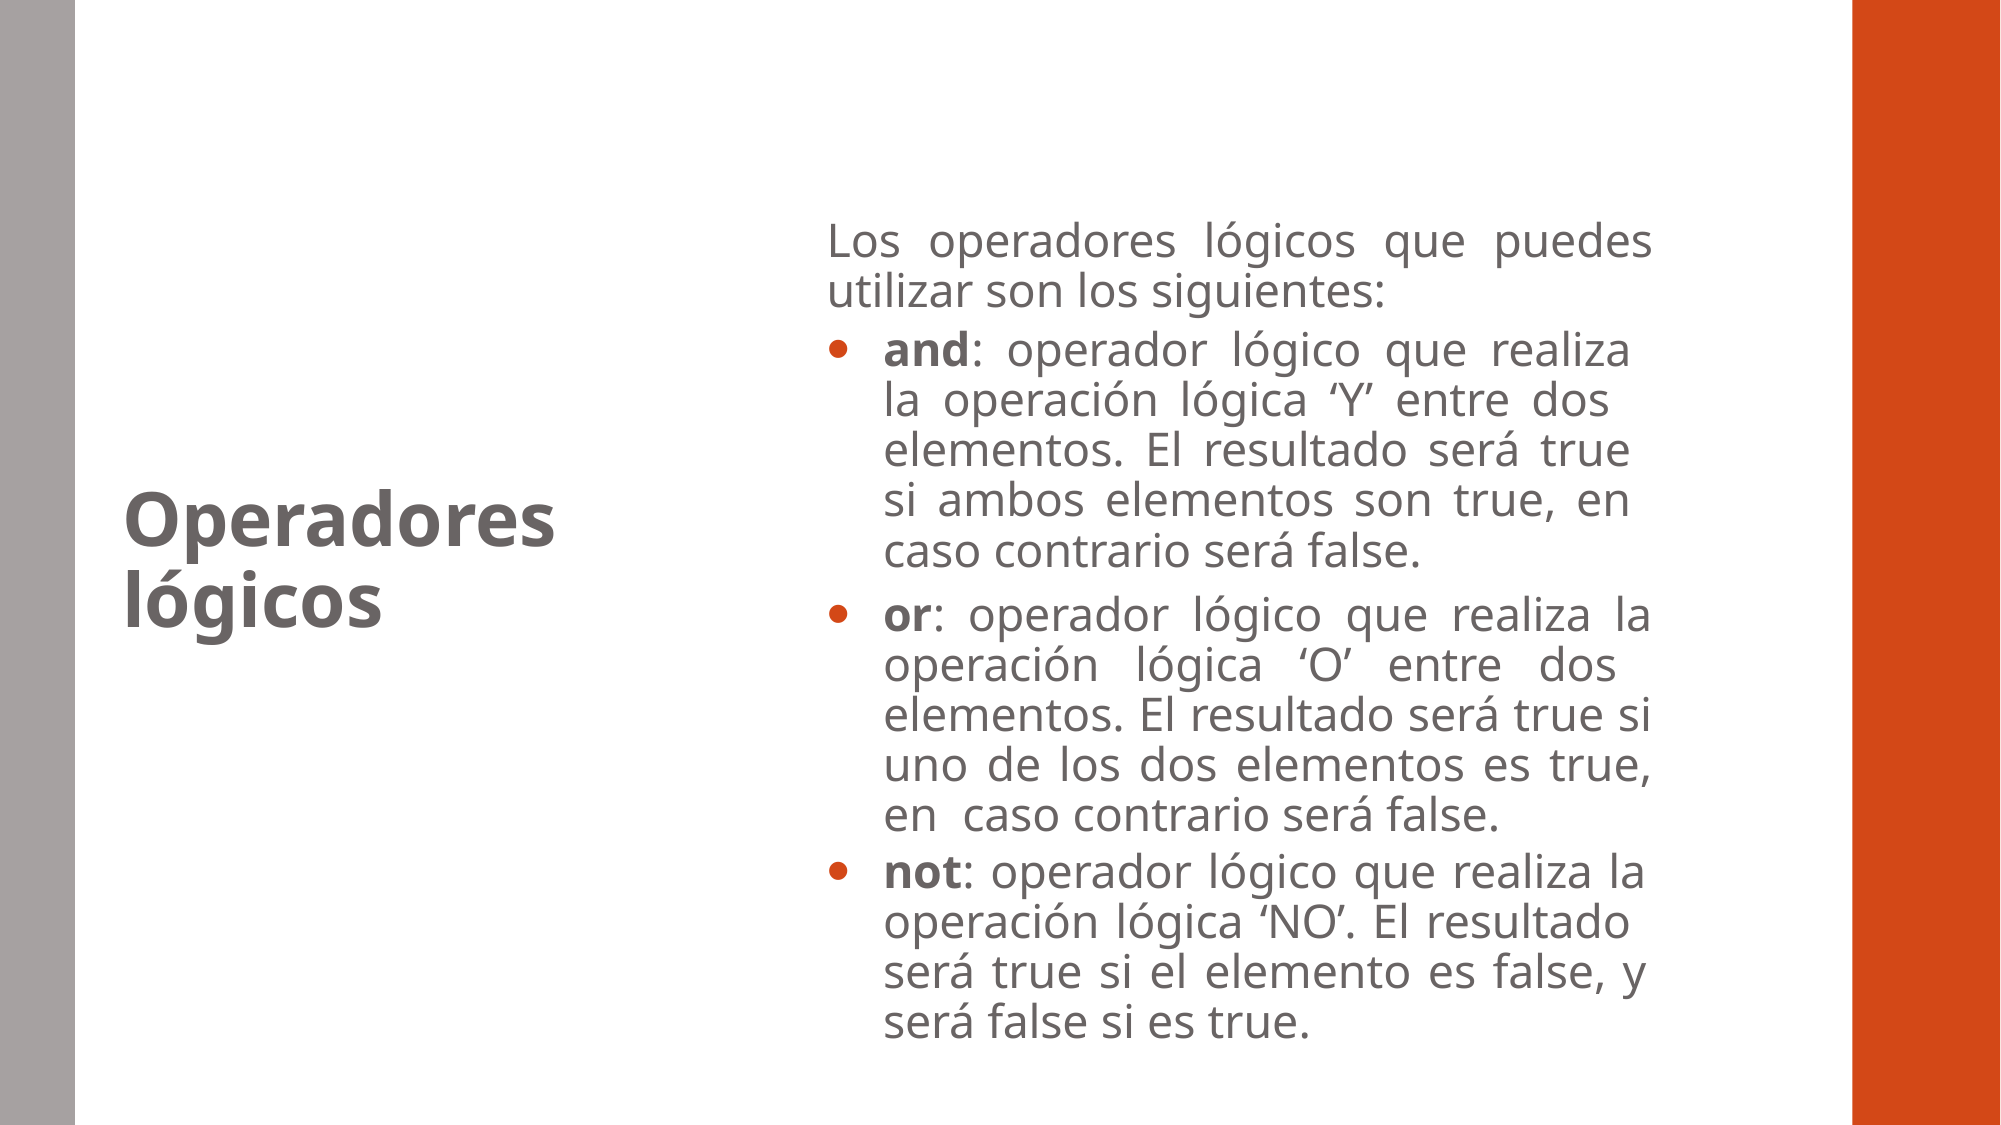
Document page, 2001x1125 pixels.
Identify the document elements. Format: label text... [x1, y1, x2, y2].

text_box Los operadores lógicos que puedes utilizar son los siguientes: and: operador lógico que realiza la operación lógica ‘Y’ entre dos elementos. El resultado será true si ambos elementos son true, en caso contrario será false. or: operador lógico que realiza la operación lógica ‘O’ entre dos elementos. El resultado será true si uno de los dos elementos es true, en caso contrario será false. not: operador lógico que realiza la operación lógica ‘NO’. El resultado será true si el elemento es false, y será false si es true. [811, 203, 1669, 1062]
title Operadores lógicos [105, 203, 738, 922]
